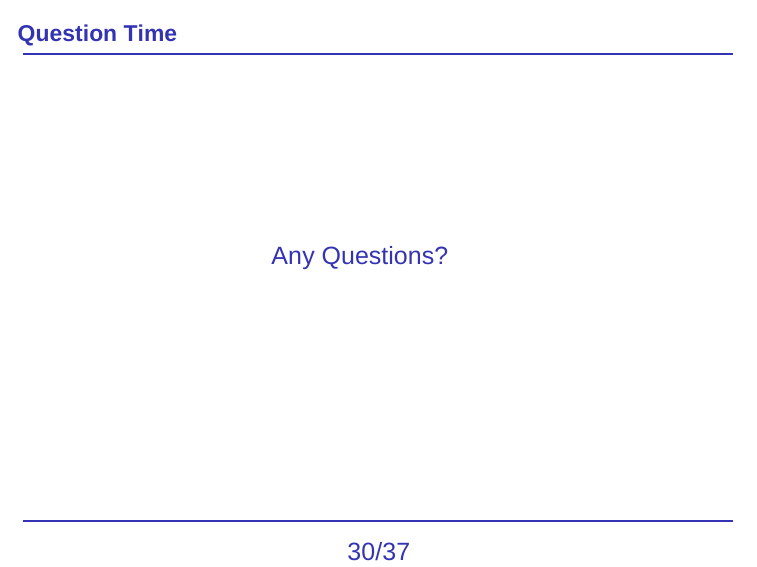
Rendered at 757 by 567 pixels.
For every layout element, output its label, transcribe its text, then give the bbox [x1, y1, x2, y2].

text_box 30/37 [347, 538, 415, 567]
text_box Any Questions? [271, 243, 485, 278]
text_box Question Time [17, 21, 276, 54]
